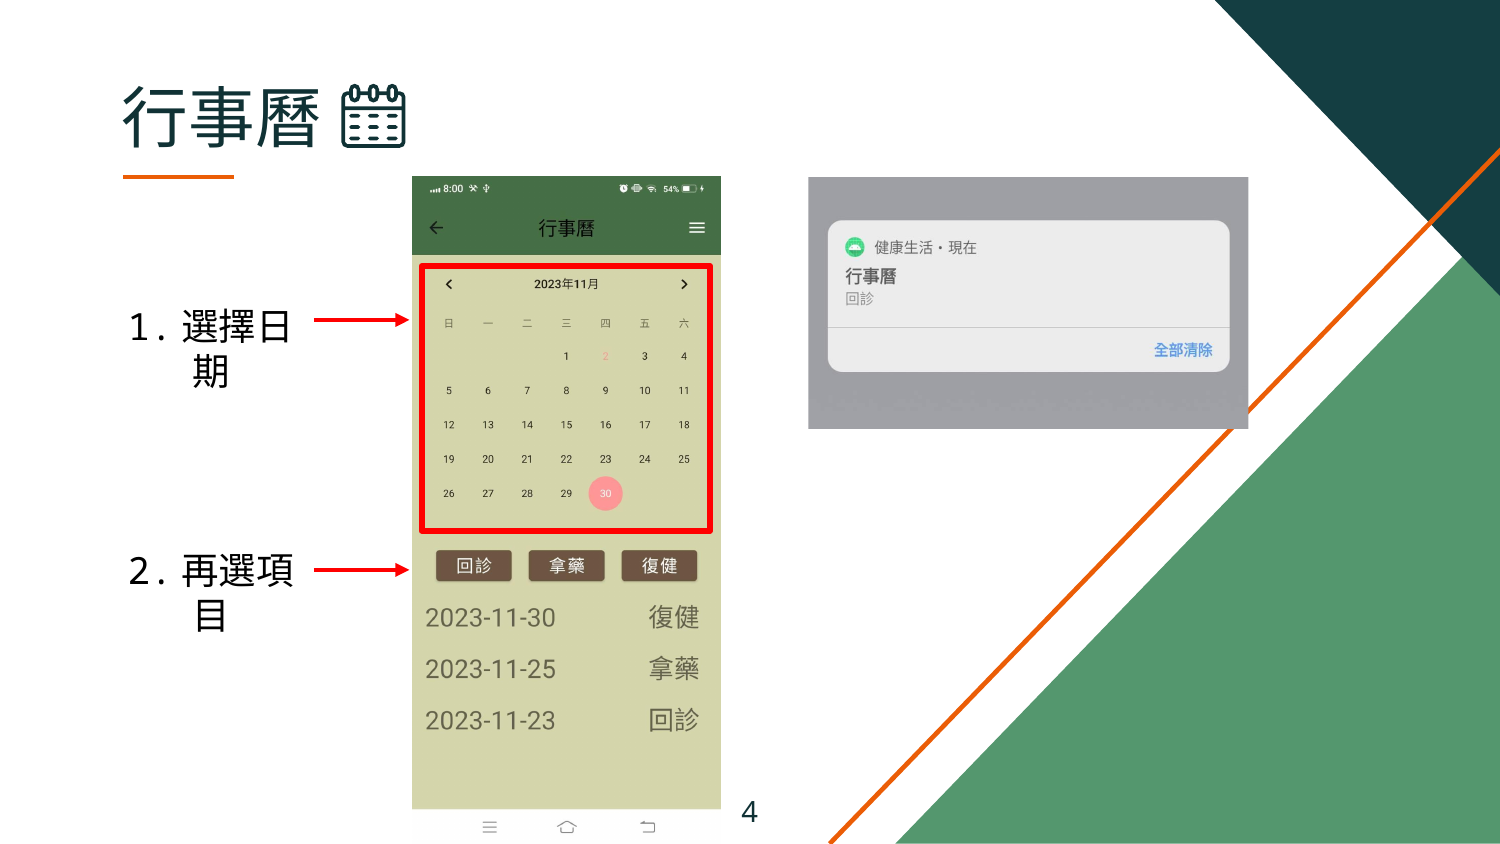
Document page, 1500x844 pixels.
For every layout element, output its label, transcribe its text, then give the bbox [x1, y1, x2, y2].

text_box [341, 83, 406, 149]
text_box 1.選擇日期 [96, 287, 325, 352]
picture [412, 176, 722, 844]
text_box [829, 0, 1500, 844]
text_box 4 [726, 778, 784, 843]
text_box 行事曆 [106, 60, 415, 155]
picture [807, 176, 1249, 430]
text_box 2.再選項目 [96, 531, 325, 652]
